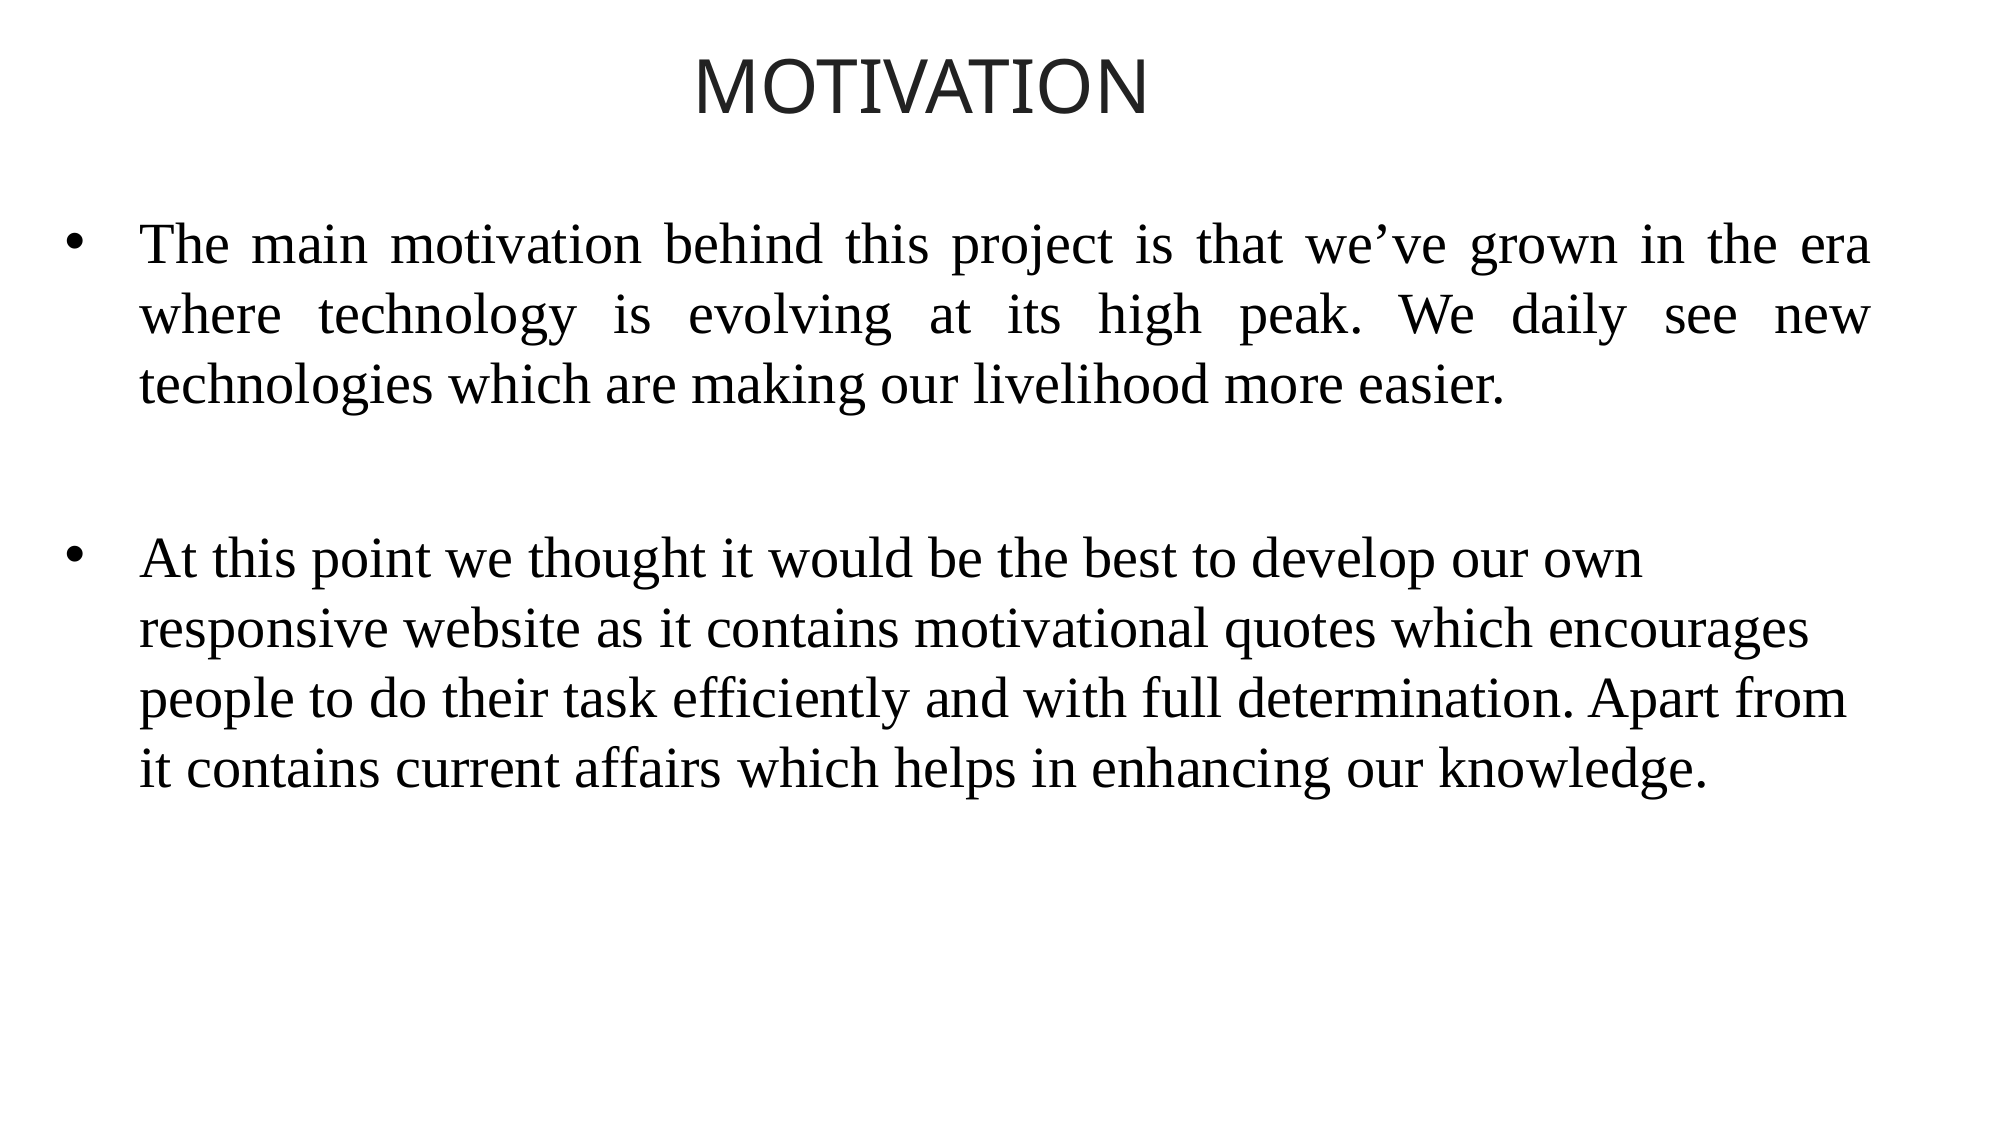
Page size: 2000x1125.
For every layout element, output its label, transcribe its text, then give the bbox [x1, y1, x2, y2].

text_box MOTIVATION [637, 24, 1207, 136]
text_box The main motivation behind this project is that we’ve grown in the era where technology is evolving at its high peak. We daily see new technologies which are making our livelihood more easier. At this point we thought it would be the best to develop our own responsive website as it contains motivational quotes which encourages people to do their task efficiently and with full determination. Apart from it contains current affairs which helps in enhancing our knowledge. [49, 198, 1888, 806]
